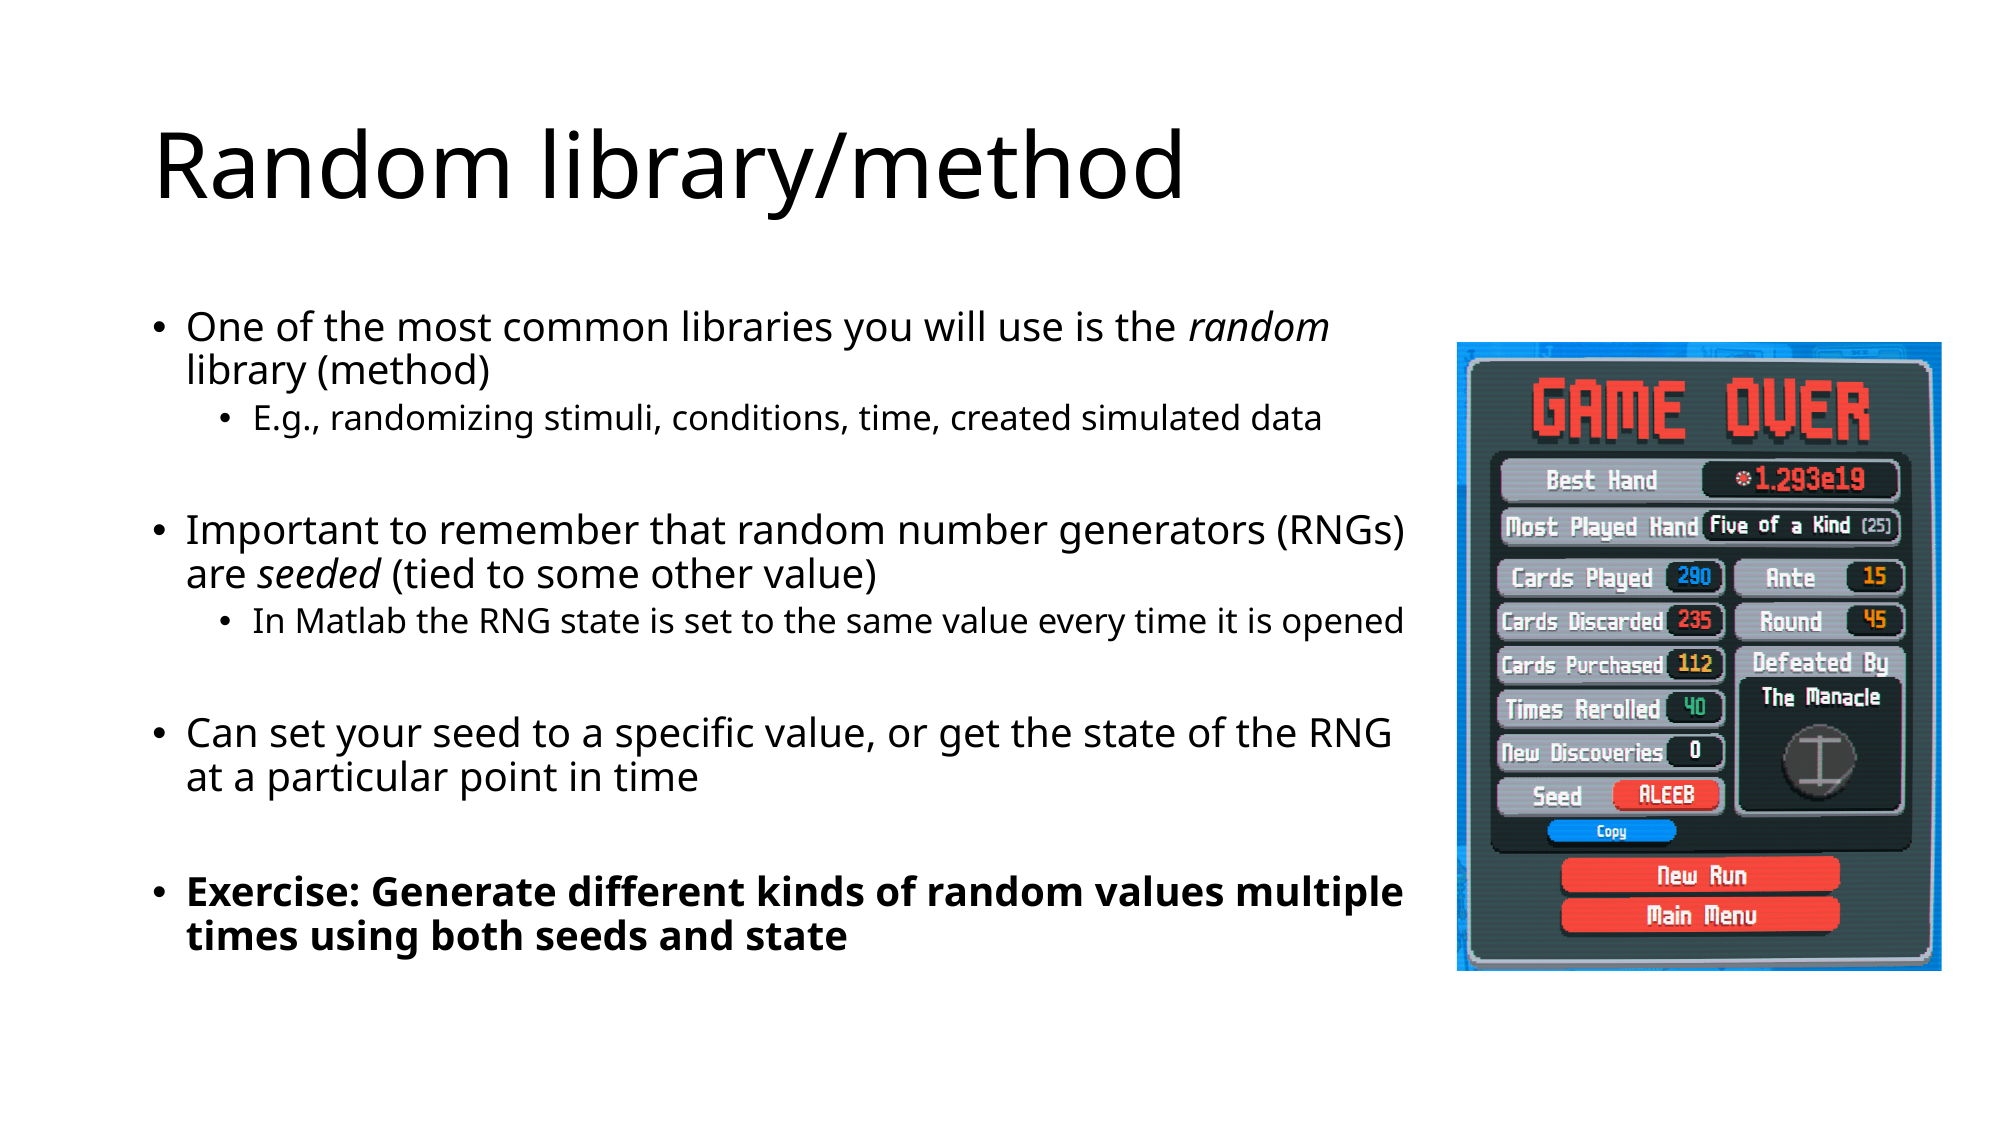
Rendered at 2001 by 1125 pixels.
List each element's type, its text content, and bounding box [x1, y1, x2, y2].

list One of the most common libraries you will use is the random library (method) E.g., randomizing stimuli, conditions, time, created simulated data Important to remember that random number generators (RNGs) are seeded (tied to some other value) In Matlab the RNG state is set to the same value every time it is opened Can set your seed to a specific value, or get the state of the RNG at a particular point in time Exercise: Generate different kinds of random values multiple times using both seeds and state [137, 299, 1437, 1014]
picture [1456, 341, 1943, 971]
title Random library/method [137, 59, 1863, 278]
